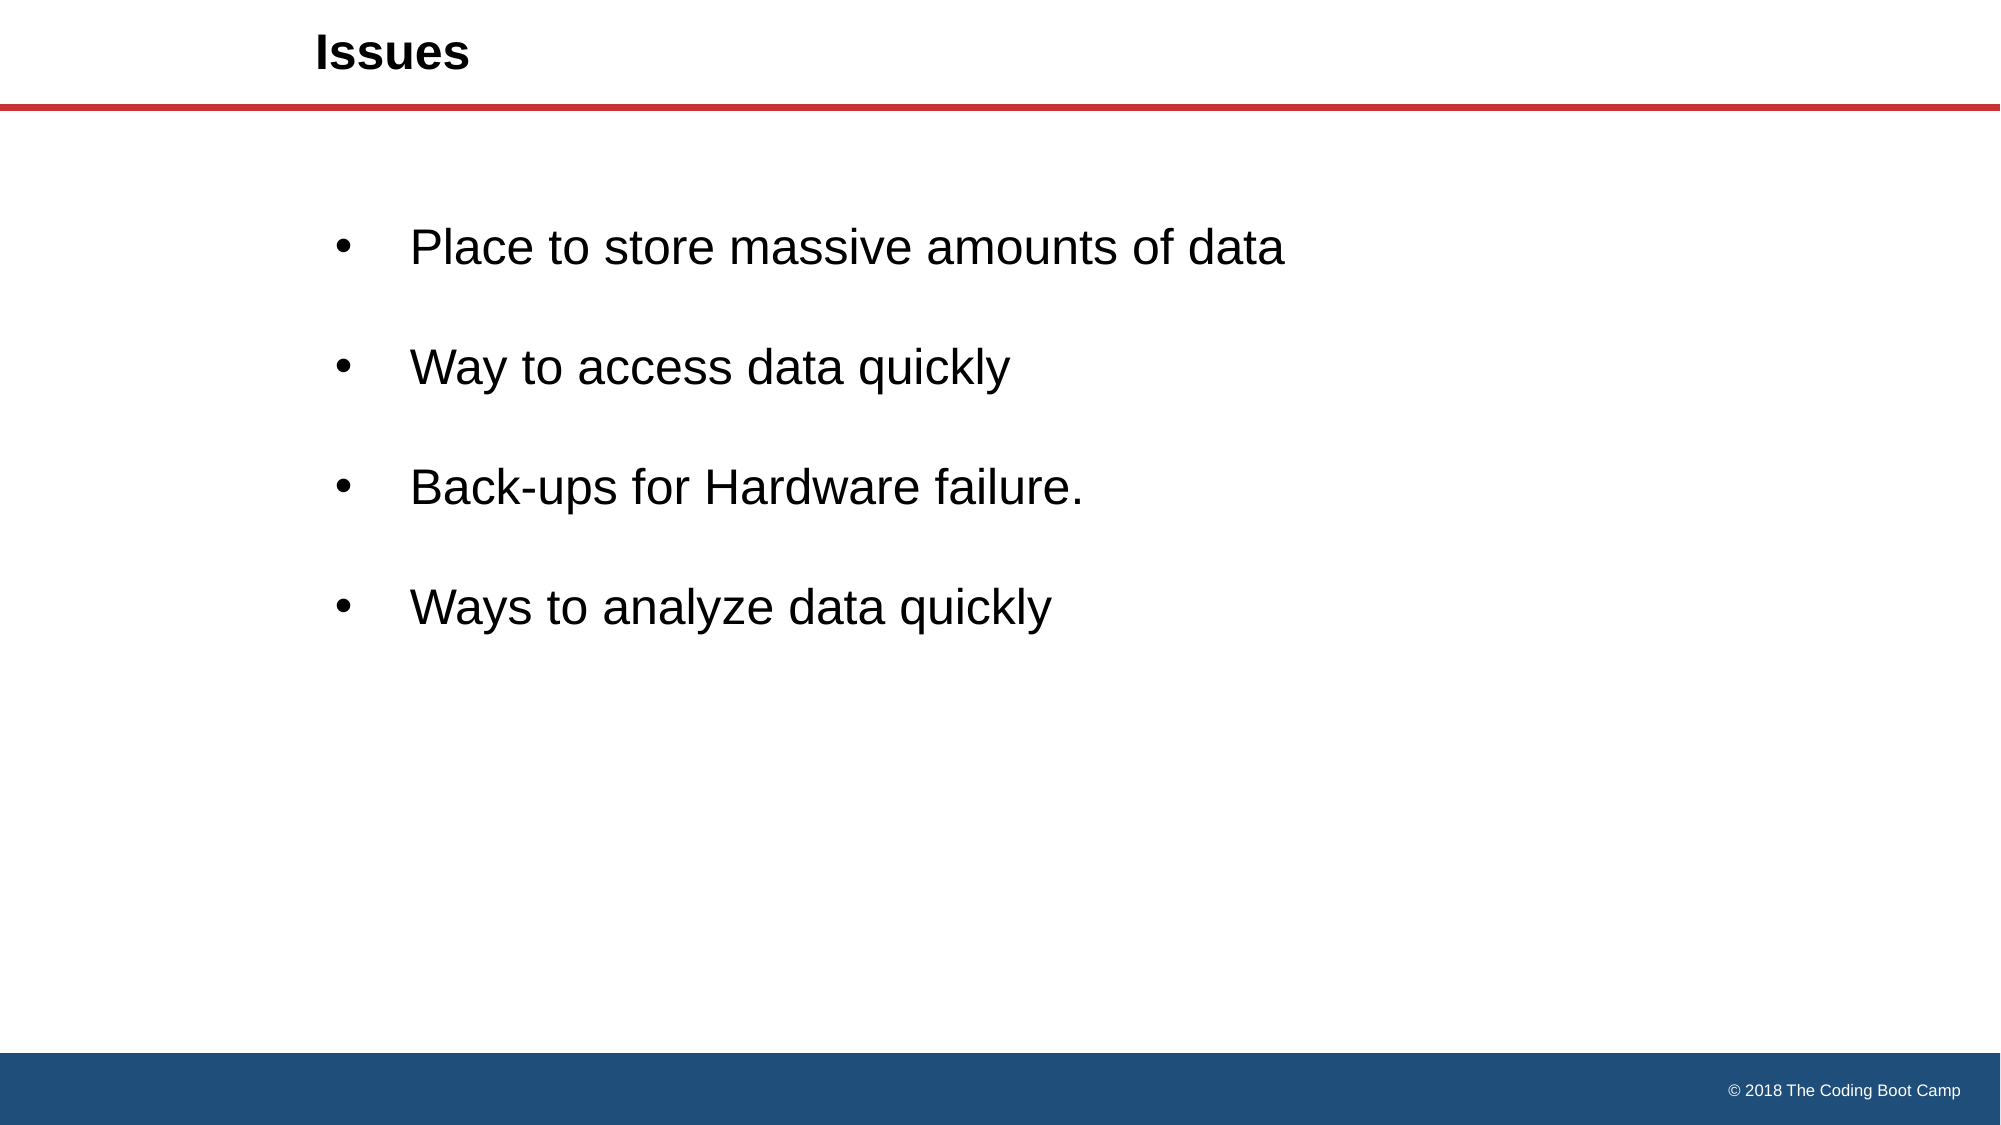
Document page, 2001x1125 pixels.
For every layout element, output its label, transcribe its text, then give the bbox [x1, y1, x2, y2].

text_box Place to store massive amounts of data Way to access data quickly Back-ups for Hardware failure. Ways to analyze data quickly [282, 199, 1750, 813]
title Issues [300, 0, 1550, 108]
